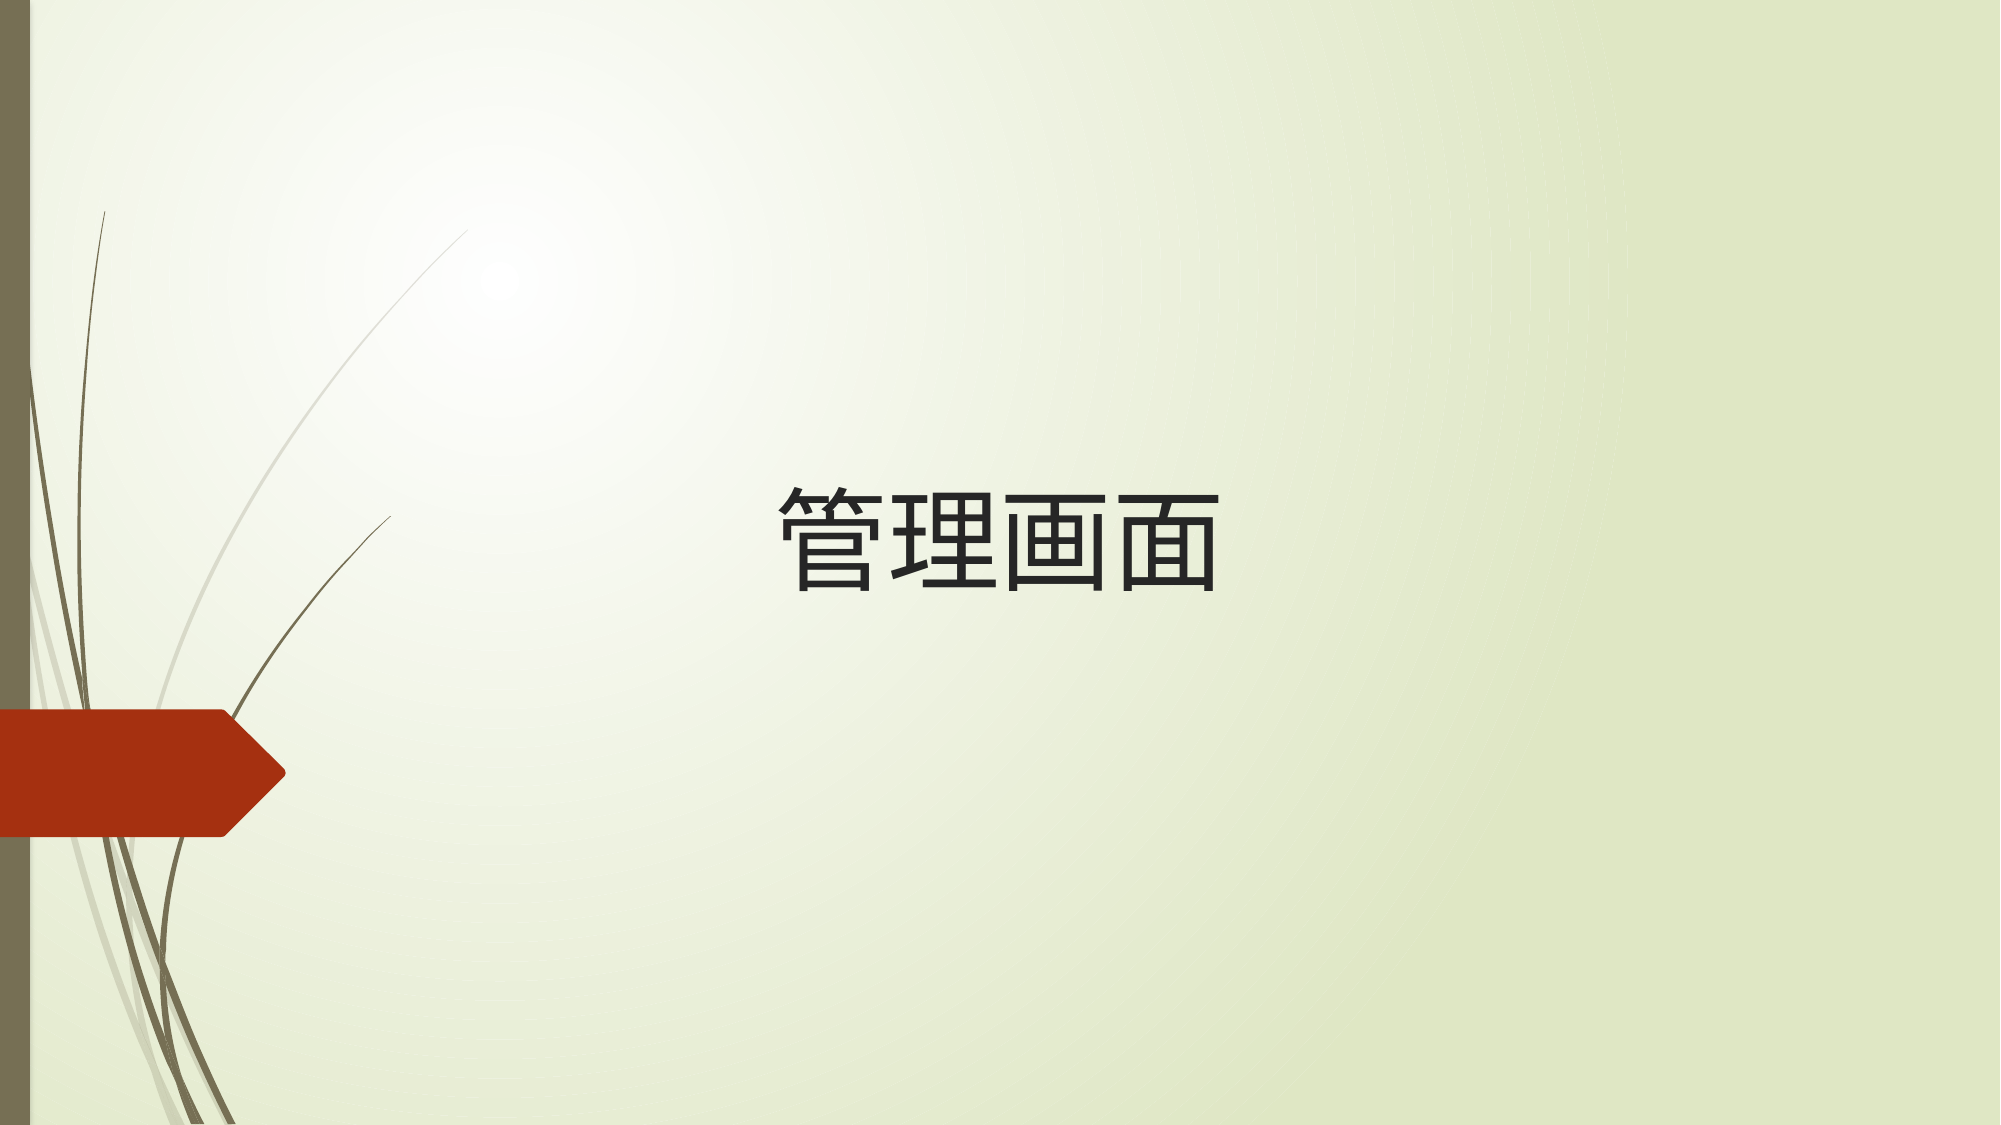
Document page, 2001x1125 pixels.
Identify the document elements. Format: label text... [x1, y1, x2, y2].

title 管理画面 [268, 241, 1732, 613]
